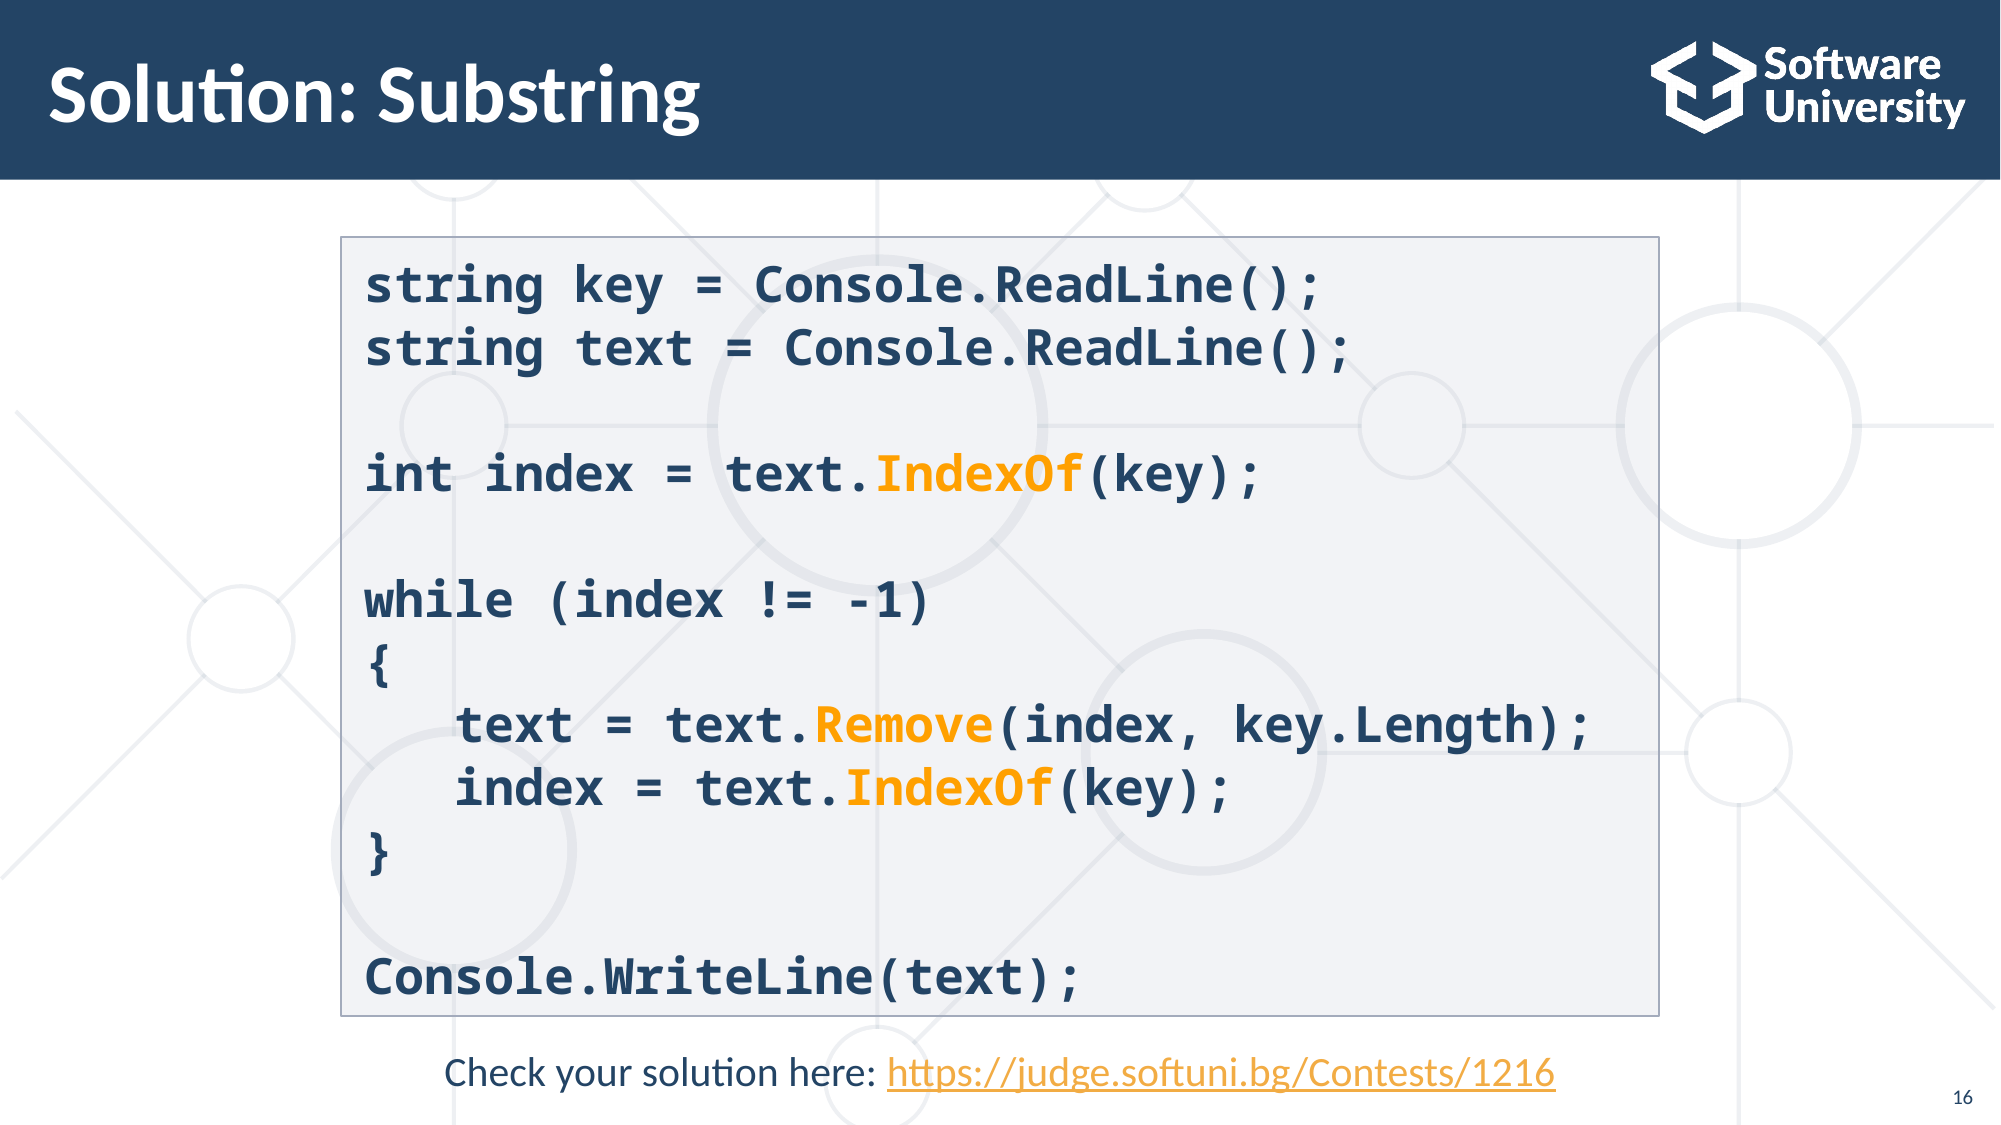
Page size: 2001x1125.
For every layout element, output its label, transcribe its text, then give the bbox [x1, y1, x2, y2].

text_box Check your solution here: https://judge.softuni.bg/Contests/1216 [131, 1036, 1869, 1102]
text_box string key = Console.ReadLine(); string text = Console.ReadLine(); int index = text.IndexOf(key); while (index != -1) { text = text.Remove(index, key.Length); index = text.IndexOf(key); } Console.WriteLine(text); [340, 237, 1660, 1017]
picture [1651, 41, 1966, 134]
slide_number 16 [1927, 1067, 1989, 1117]
title Solution: Substring [31, 16, 1625, 162]
